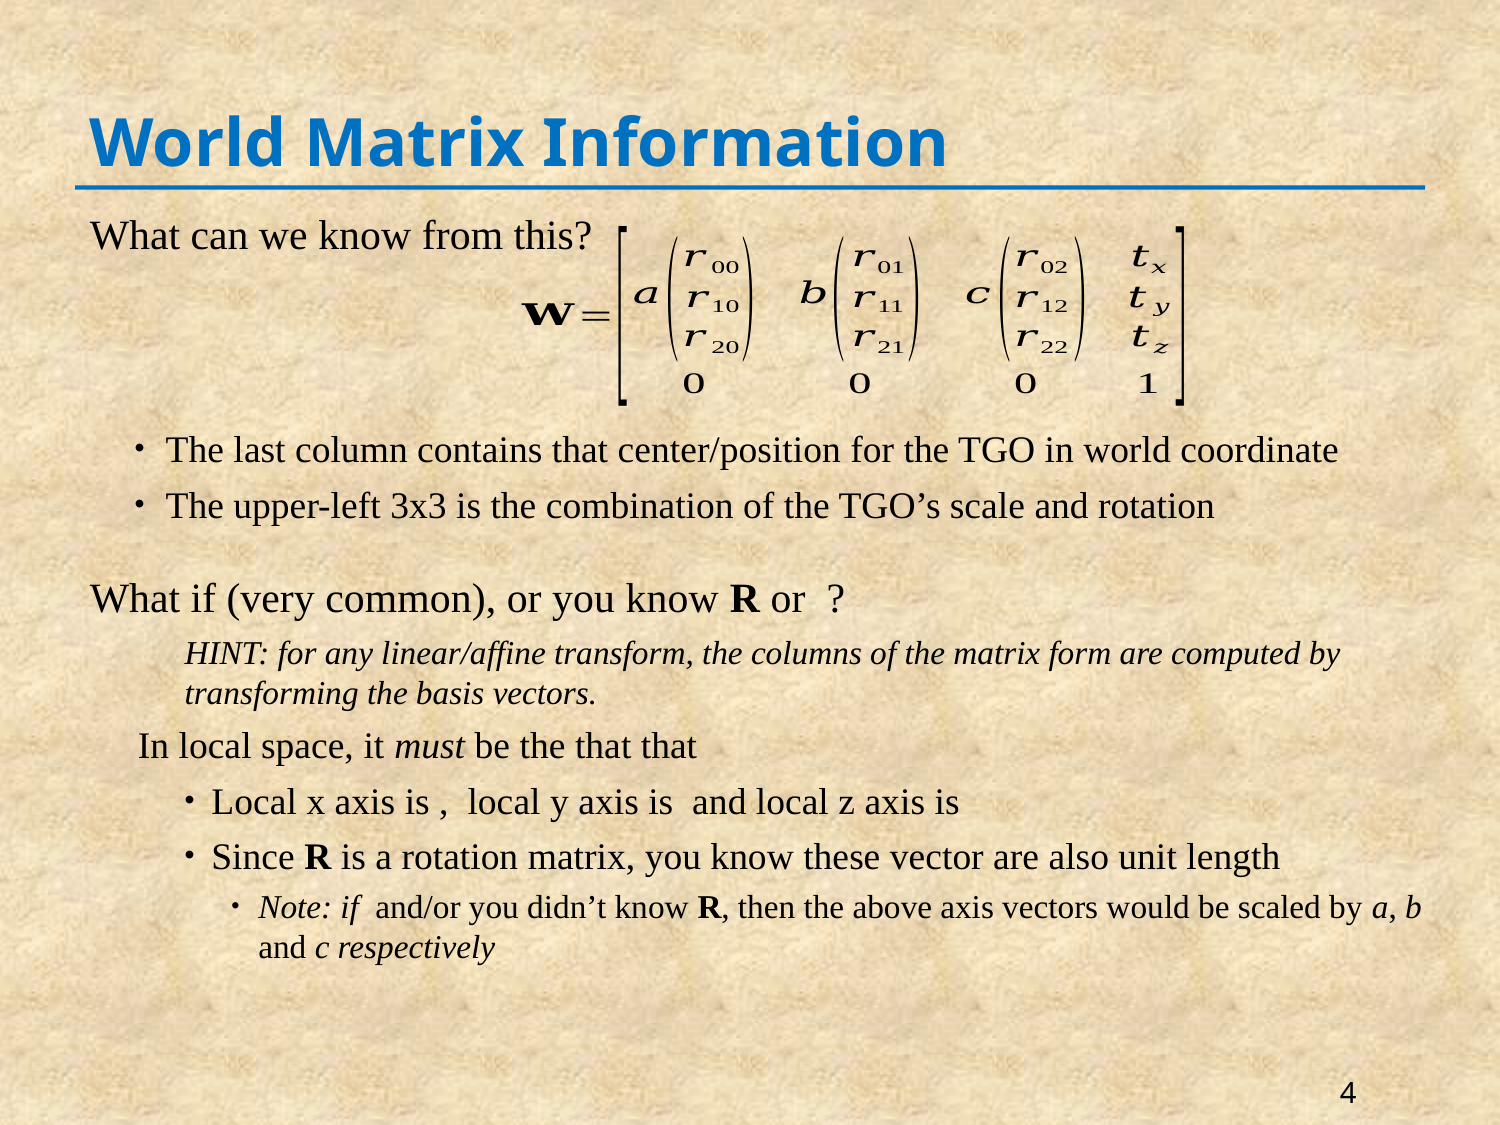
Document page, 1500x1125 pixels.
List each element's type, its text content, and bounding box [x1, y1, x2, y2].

slide_number 4 [1325, 1066, 1425, 1125]
picture [0, 0, 1500, 1125]
title World Matrix Information [75, 24, 1488, 188]
